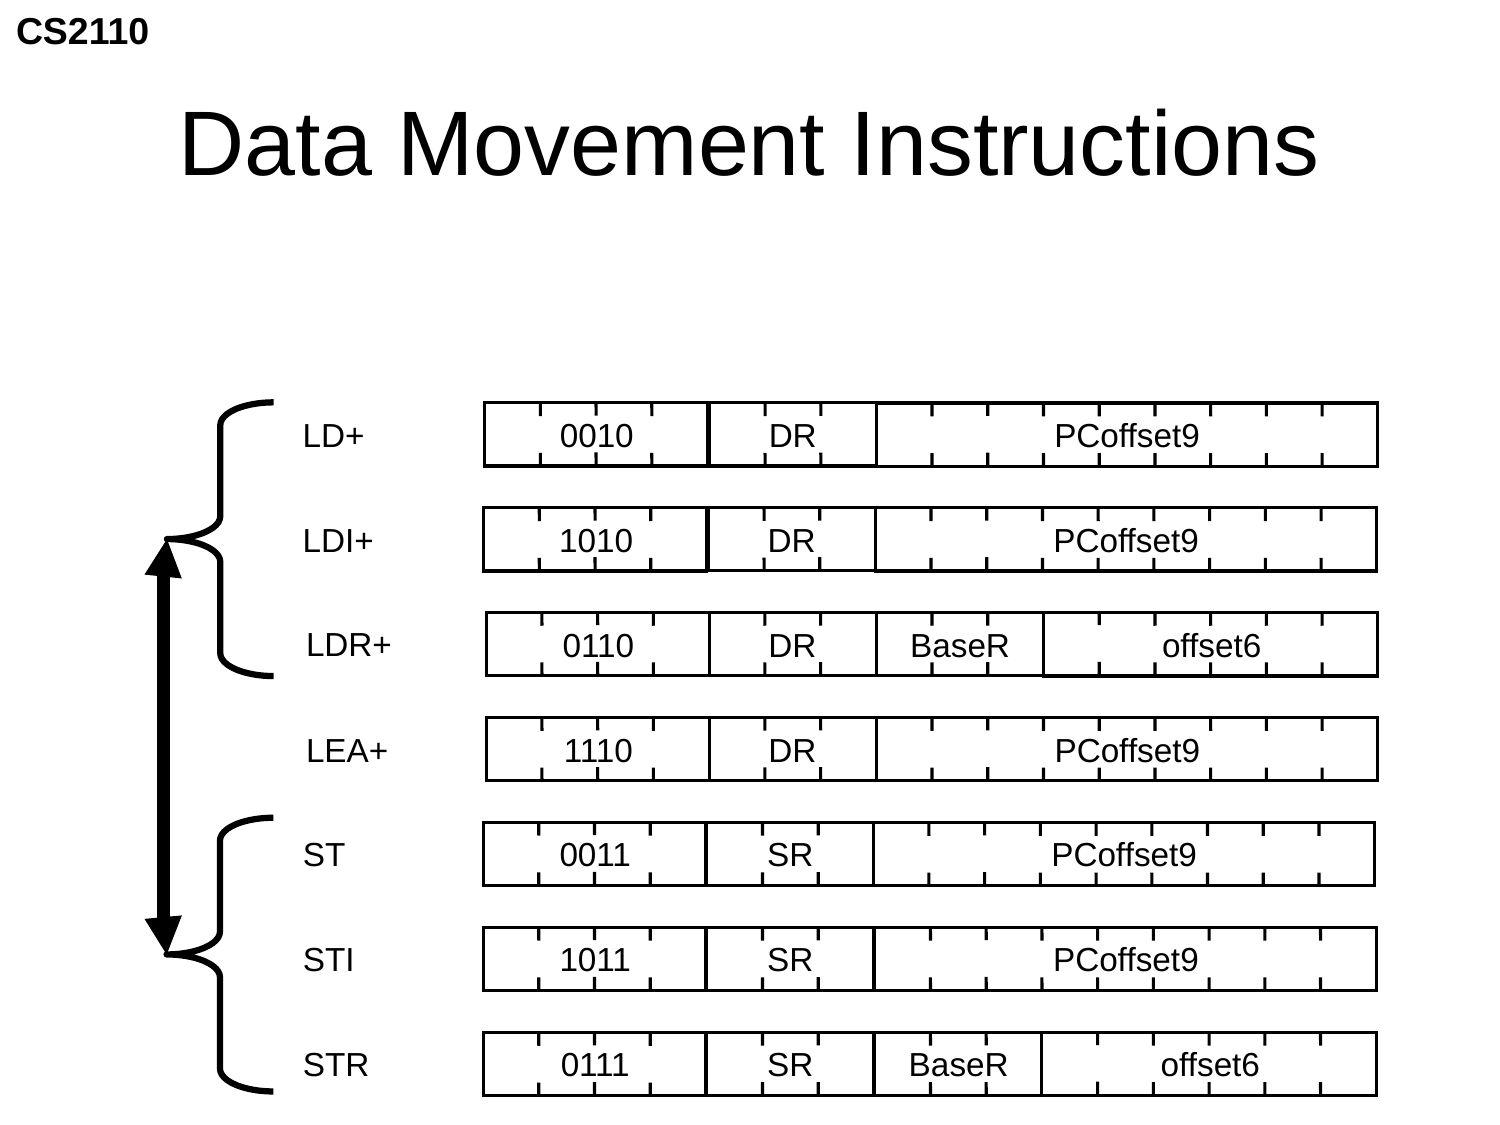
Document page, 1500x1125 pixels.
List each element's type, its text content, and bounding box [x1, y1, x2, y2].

title Data Movement Instructions [75, 45, 1425, 233]
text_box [290, 611, 1379, 677]
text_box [290, 716, 1379, 782]
text_box [168, 402, 274, 677]
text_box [287, 402, 1379, 467]
text_box [169, 817, 274, 1092]
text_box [287, 1031, 1377, 1097]
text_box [287, 821, 1375, 887]
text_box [287, 926, 1377, 991]
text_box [287, 506, 1378, 572]
